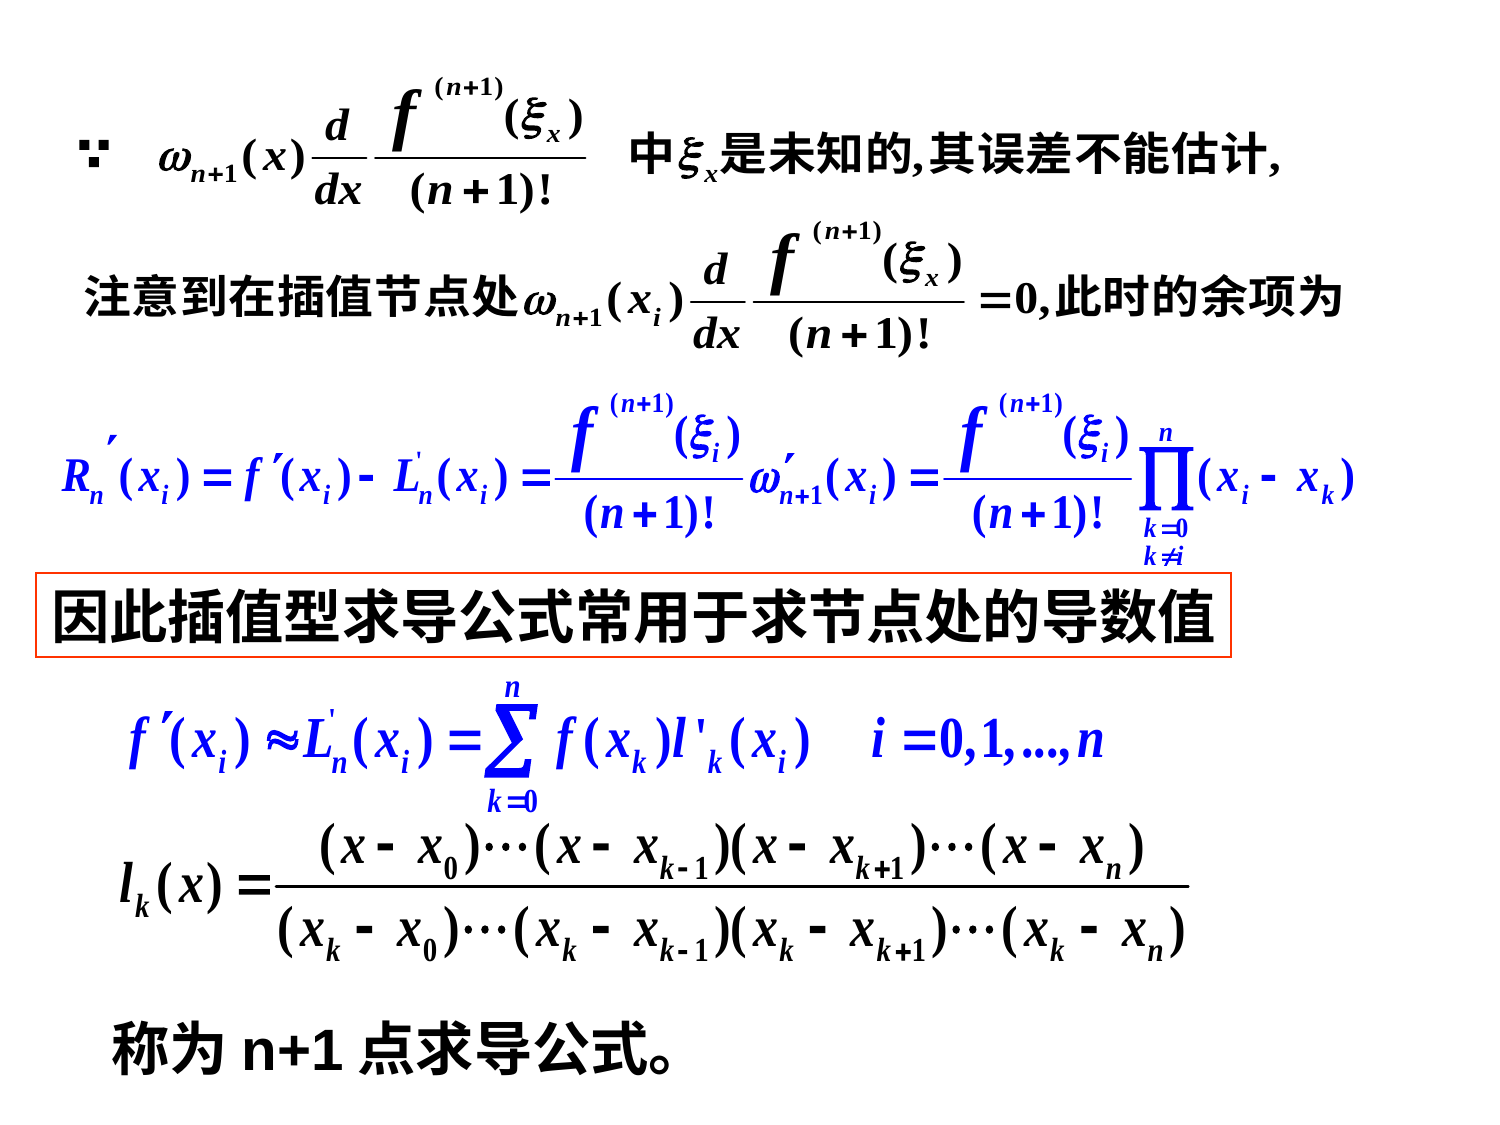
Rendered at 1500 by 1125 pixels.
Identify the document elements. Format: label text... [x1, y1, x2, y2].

text_box 因此插值型求导公式常用于求节点处的导数值 [36, 572, 1231, 658]
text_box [76, 66, 1354, 369]
text_box 称为n+1点求导公式。 [96, 1005, 722, 1090]
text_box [52, 378, 1365, 581]
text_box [112, 658, 1199, 977]
